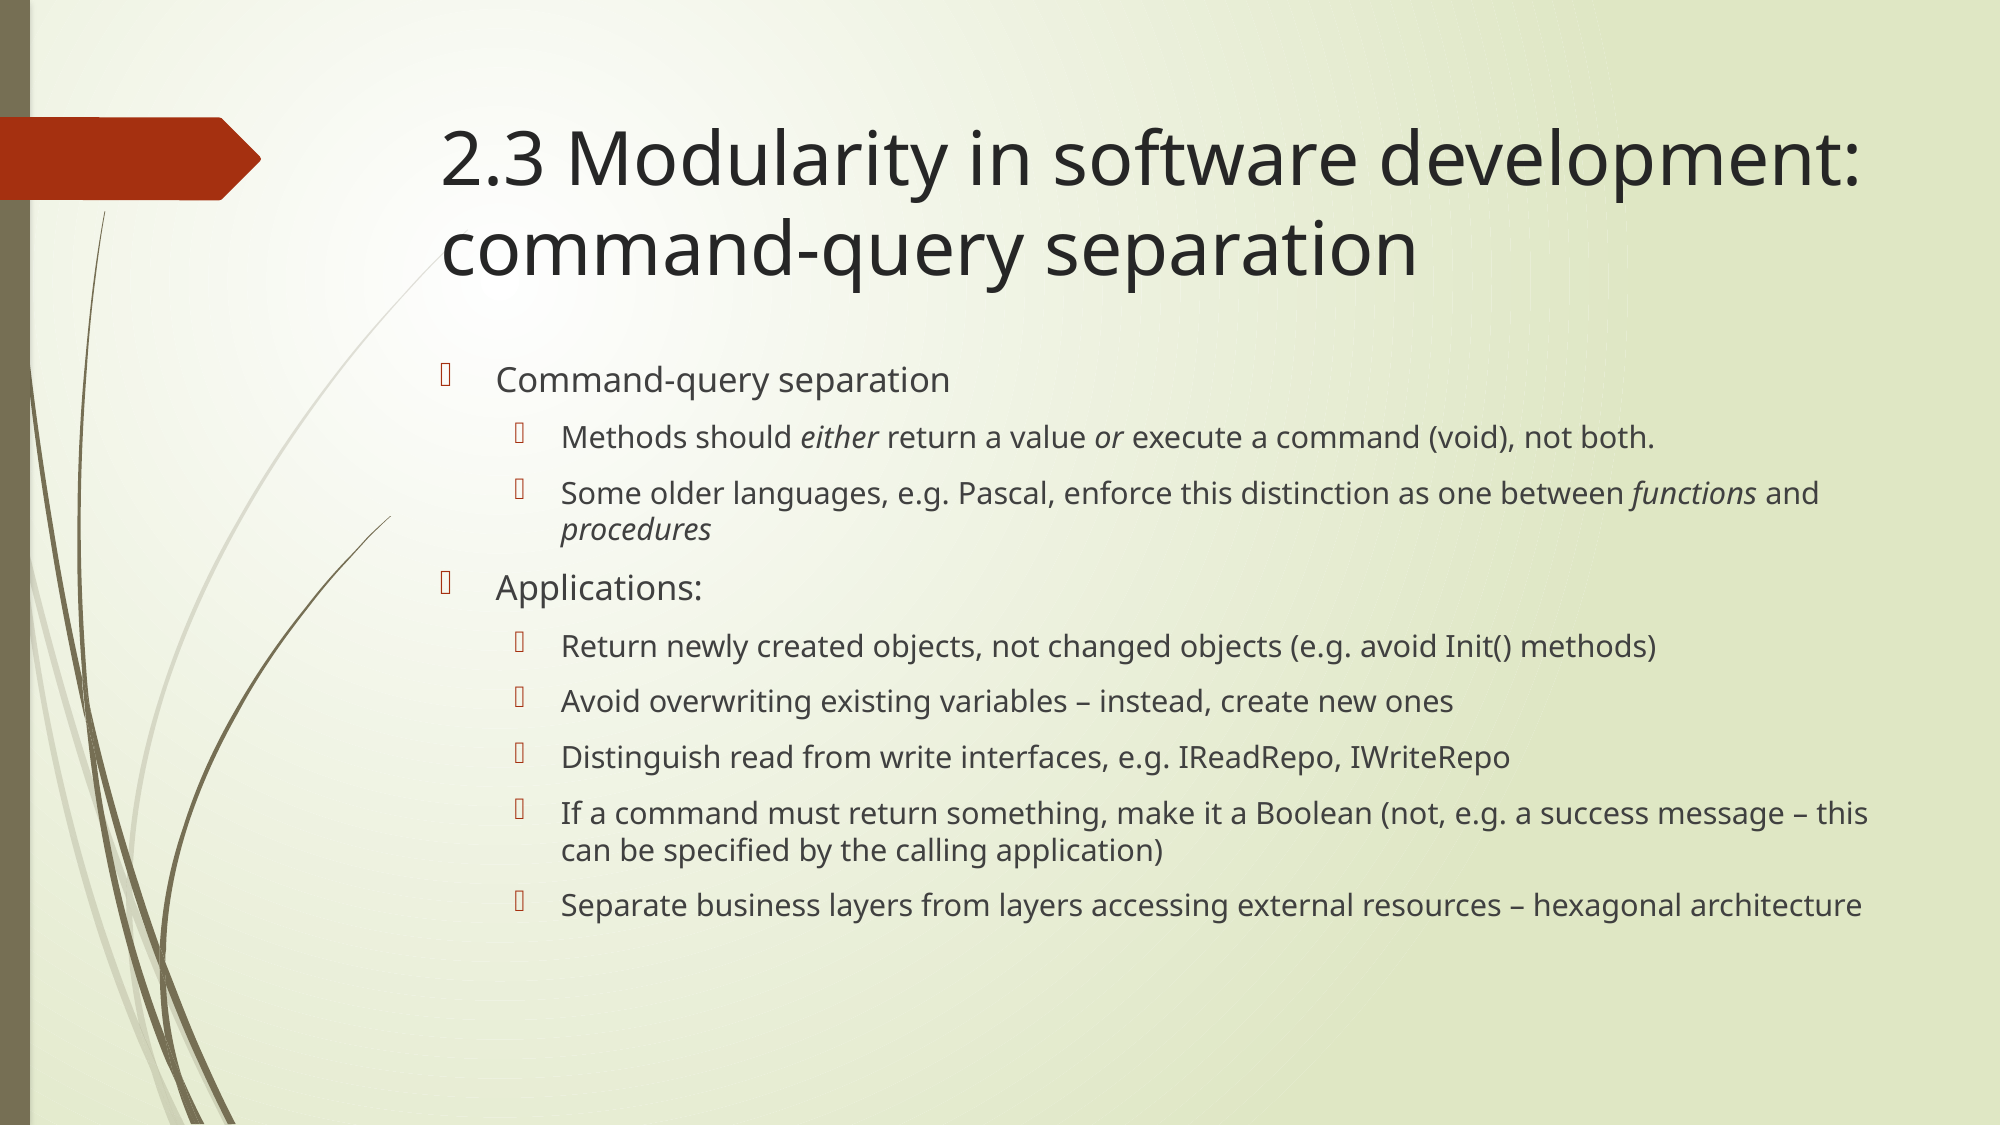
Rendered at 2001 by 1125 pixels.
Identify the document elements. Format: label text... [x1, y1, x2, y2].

list Command-query separation Methods should either return a value or execute a command (void), not both. Some older languages, e.g. Pascal, enforce this distinction as one between functions and procedures Applications: Return newly created objects, not changed objects (e.g. avoid Init() methods) Avoid overwriting existing variables – instead, create new ones Distinguish read from write interfaces, e.g. IReadRepo, IWriteRepo If a command must return something, make it a Boolean (not, e.g. a success message – this can be specified by the calling application) Separate business layers from layers accessing external resources – hexagonal architecture [424, 350, 1888, 970]
title 2.3 Modularity in software development: command-query separation [425, 102, 1888, 313]
